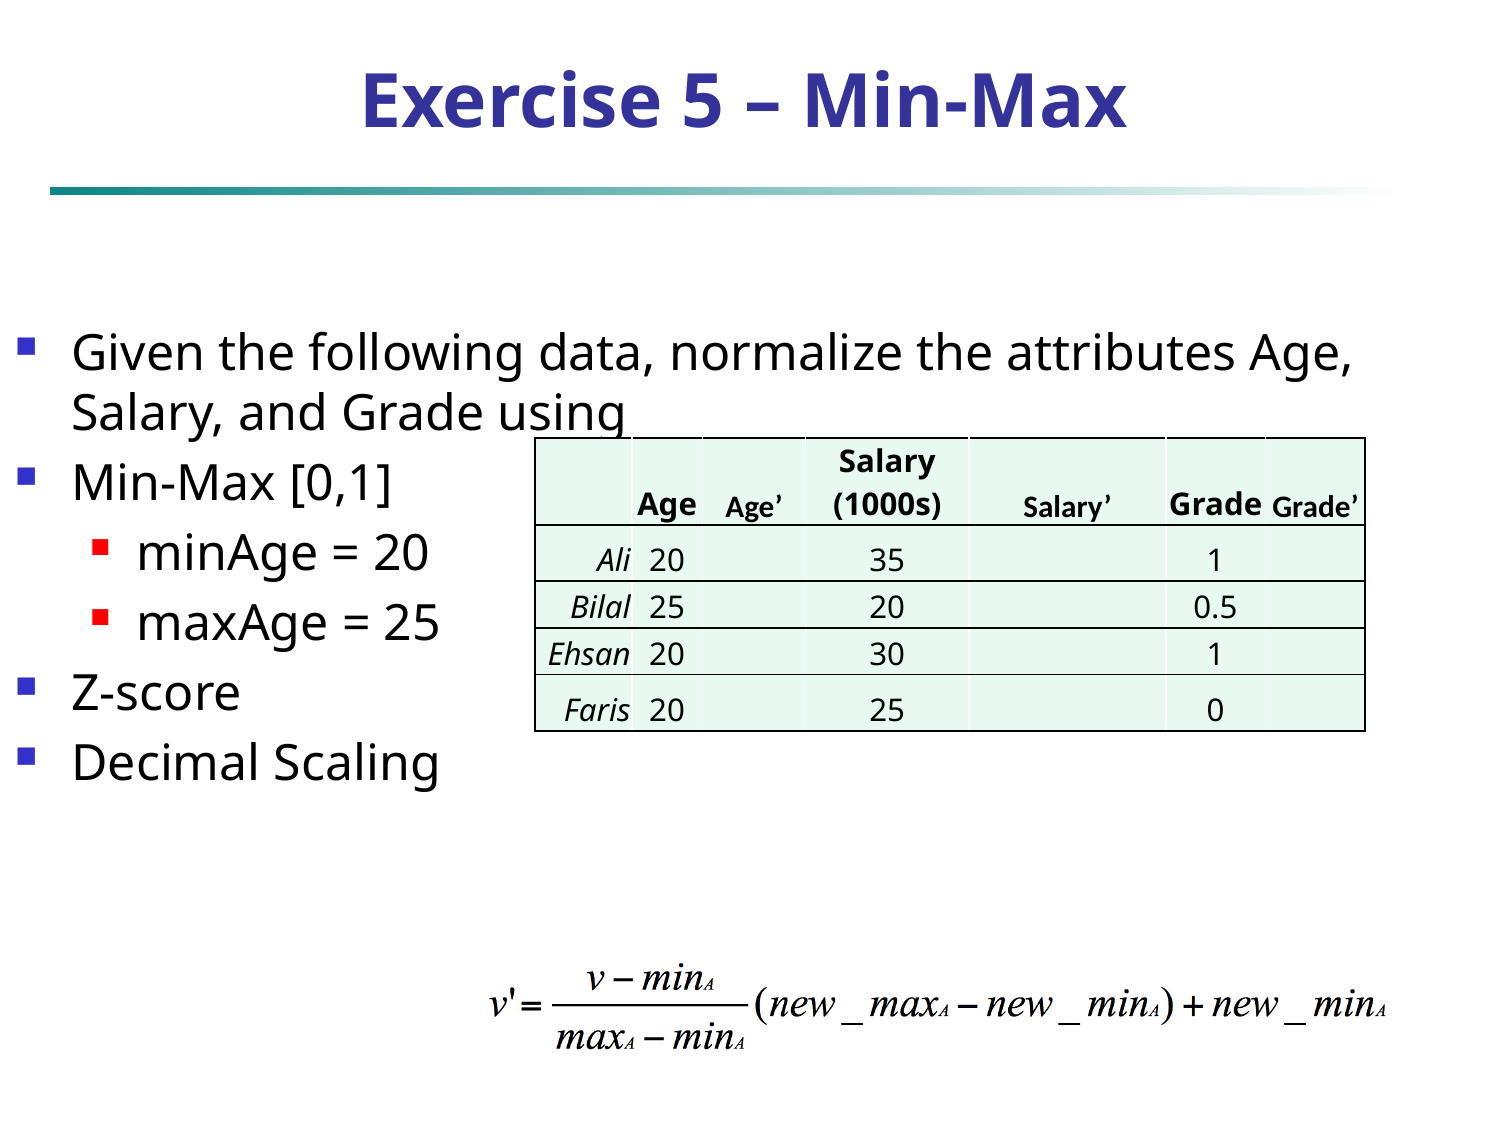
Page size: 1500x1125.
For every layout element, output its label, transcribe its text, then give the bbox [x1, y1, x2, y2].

table_cell [1266, 675, 1364, 730]
table_cell [1266, 582, 1364, 627]
table_cell 20 [633, 675, 702, 730]
table_cell 25 [806, 675, 968, 730]
table_cell Bilal [536, 582, 631, 627]
table_header Age [633, 439, 702, 524]
table_cell 0.5 [1167, 582, 1265, 627]
table_cell [1266, 629, 1364, 674]
table_cell [970, 629, 1165, 674]
table_cell 20 [806, 582, 968, 627]
table_cell 0 [1167, 675, 1265, 730]
table_cell [703, 629, 805, 674]
table_cell 30 [806, 629, 968, 674]
table_cell Ali [536, 526, 631, 580]
table_header Age’ [703, 439, 805, 524]
table_cell Ehsan [536, 629, 631, 674]
table_cell 20 [633, 526, 702, 580]
table_header Salary (1000s) [806, 439, 968, 524]
table_cell [703, 582, 805, 627]
table_header [536, 439, 631, 524]
table_cell [703, 526, 805, 580]
list Given the following data, normalize the attributes Age, Salary, and Grade using Min-Max [0,1] minAge = 20 maxAge = 25 Z-score Decimal Scaling [0, 312, 1500, 1107]
table_cell 1 [1167, 629, 1265, 674]
table_header Grade [1167, 439, 1265, 524]
table_cell [970, 675, 1165, 730]
table_cell 35 [806, 526, 968, 580]
table_header Grade’ [1266, 439, 1364, 524]
table_header Salary’ [970, 439, 1165, 524]
table_cell [703, 675, 805, 730]
table_cell 1 [1167, 526, 1265, 580]
table_cell 20 [633, 629, 702, 674]
table_cell [970, 526, 1165, 580]
title Exercise 5 – Min-Max [24, 50, 1463, 150]
table_cell [970, 582, 1165, 627]
picture [483, 949, 1392, 1057]
table_cell Faris [536, 675, 631, 730]
table_cell [1266, 526, 1364, 580]
table_cell 25 [633, 582, 702, 627]
